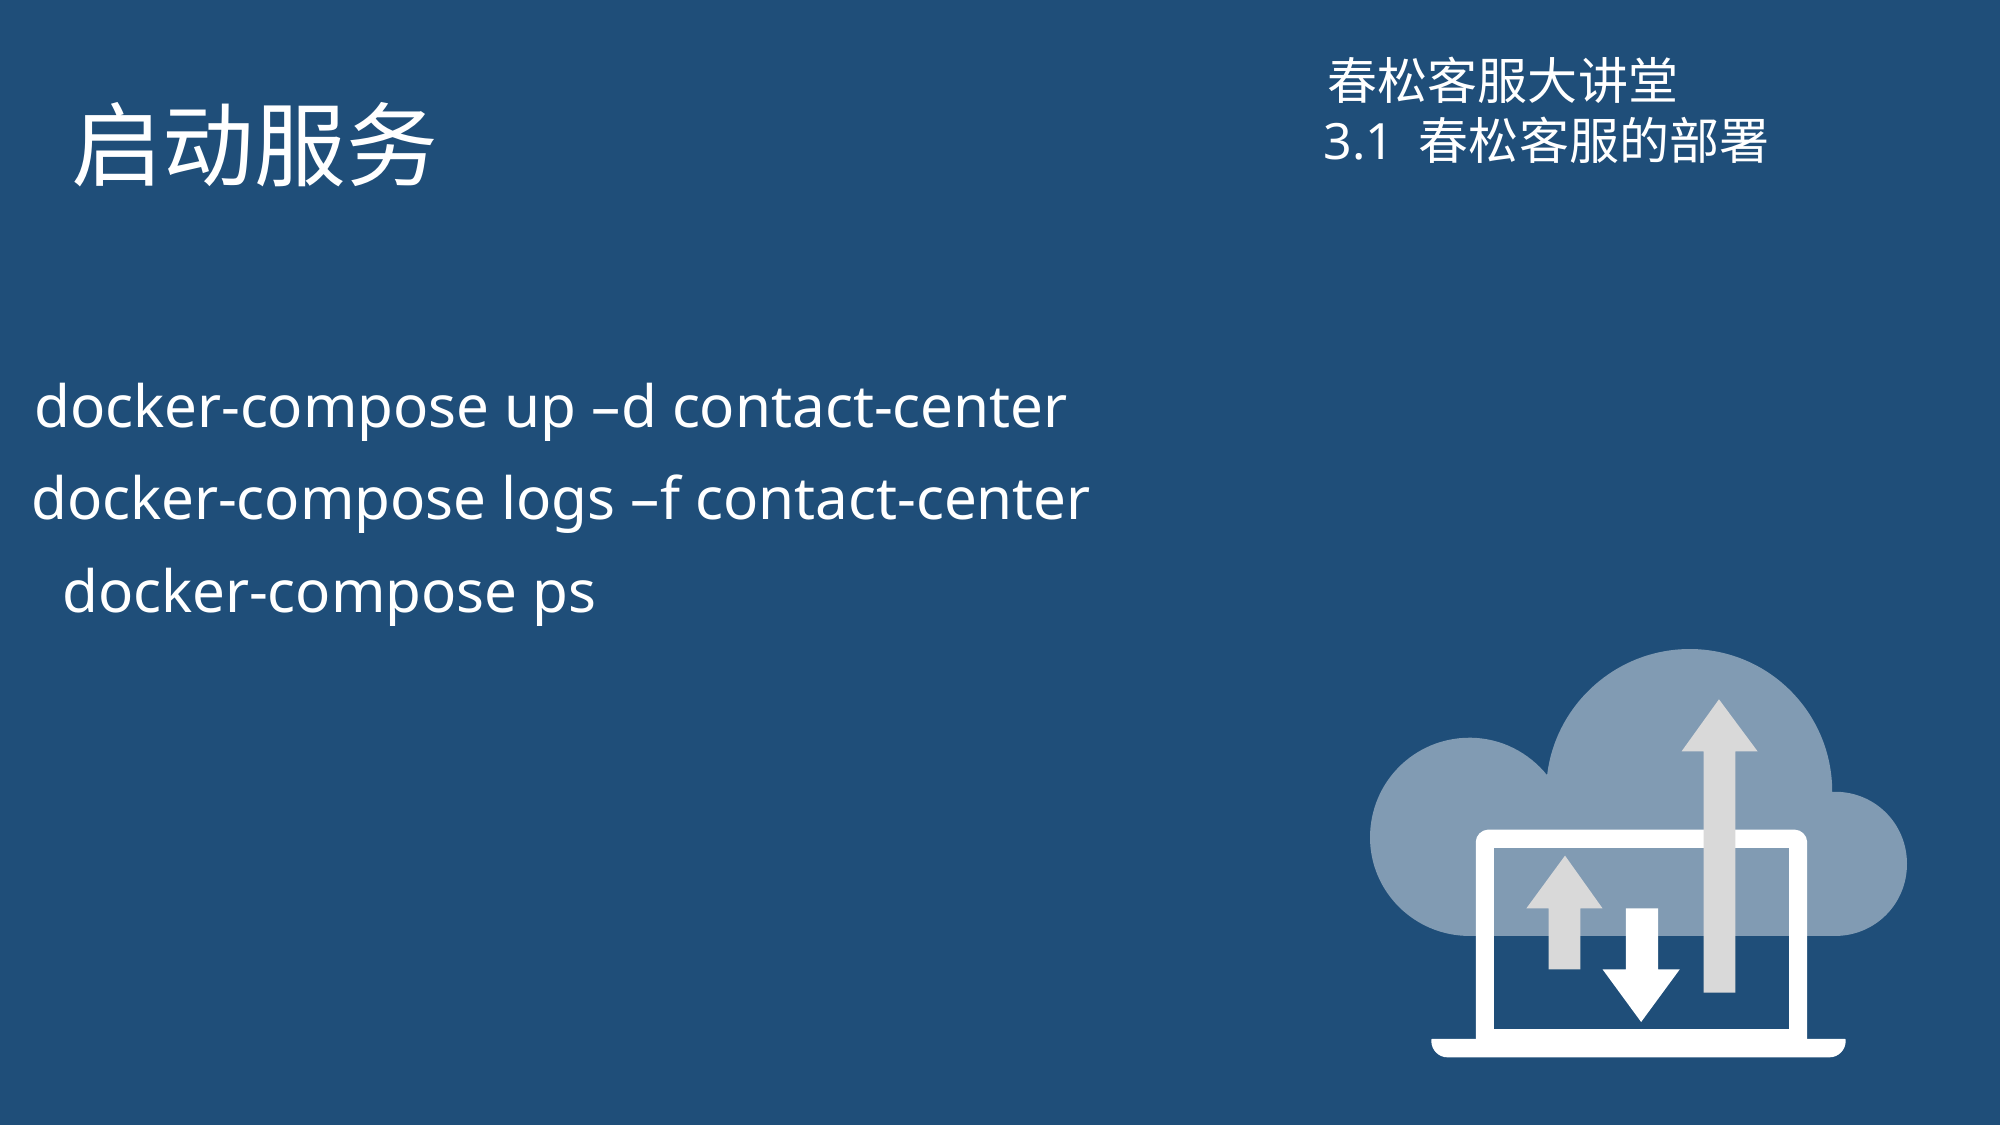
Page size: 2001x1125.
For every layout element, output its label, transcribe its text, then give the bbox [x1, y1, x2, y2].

text_box 春松客服大讲堂 [1313, 41, 1693, 117]
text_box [1369, 648, 1907, 1057]
text_box 3.1 春松客服的部署 [1308, 102, 1784, 178]
text_box docker-compose logs –f contact-center [16, 419, 1106, 539]
title 启动服务 [56, 41, 1136, 259]
text_box docker-compose ps [47, 511, 612, 632]
text_box docker-compose up –d contact-center [19, 326, 1083, 419]
